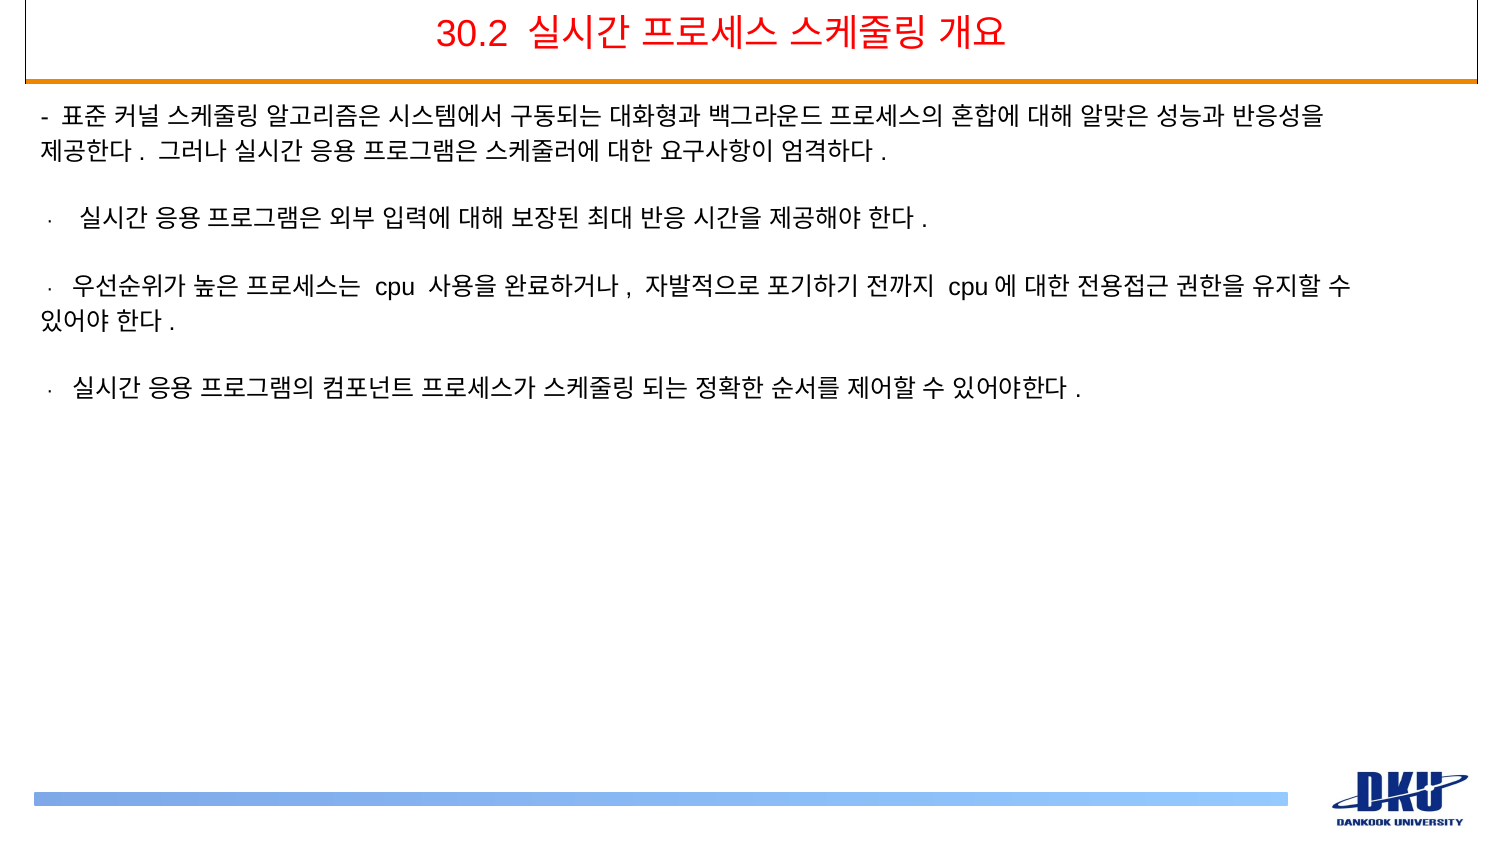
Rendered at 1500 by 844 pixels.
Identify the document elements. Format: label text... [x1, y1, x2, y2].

list - 표준 커널 스케줄링 알고리즘은 시스템에서 구동되는 대화형과 백그라운드 프로세스의 혼합에 대해 알맞은 성능과 반응성을 제공한다. 그러나 실시간 응용 프로그램은 스케줄러에 대한 요구사항이 엄격하다. · 실시간 응용 프로그램은 외부 입력에 대해 보장된 최대 반응 시간을 제공해야 한다. · 우선순위가 높은 프로세스는 cpu 사용을 완료하거나, 자발적으로 포기하기 전까지 cpu에 대한 전용접근 권한을 유지할 수 있어야 한다. · 실시간 응용 프로그램의 컴포넌트 프로세스가 스케줄링 되는 정확한 순서를 제어할 수 있어야한다. [25, 84, 1424, 579]
picture [1327, 766, 1478, 831]
table_header 30.2 실시간 프로세스 스케줄링 개요 [26, 0, 1477, 79]
text_box [34, 792, 1288, 806]
